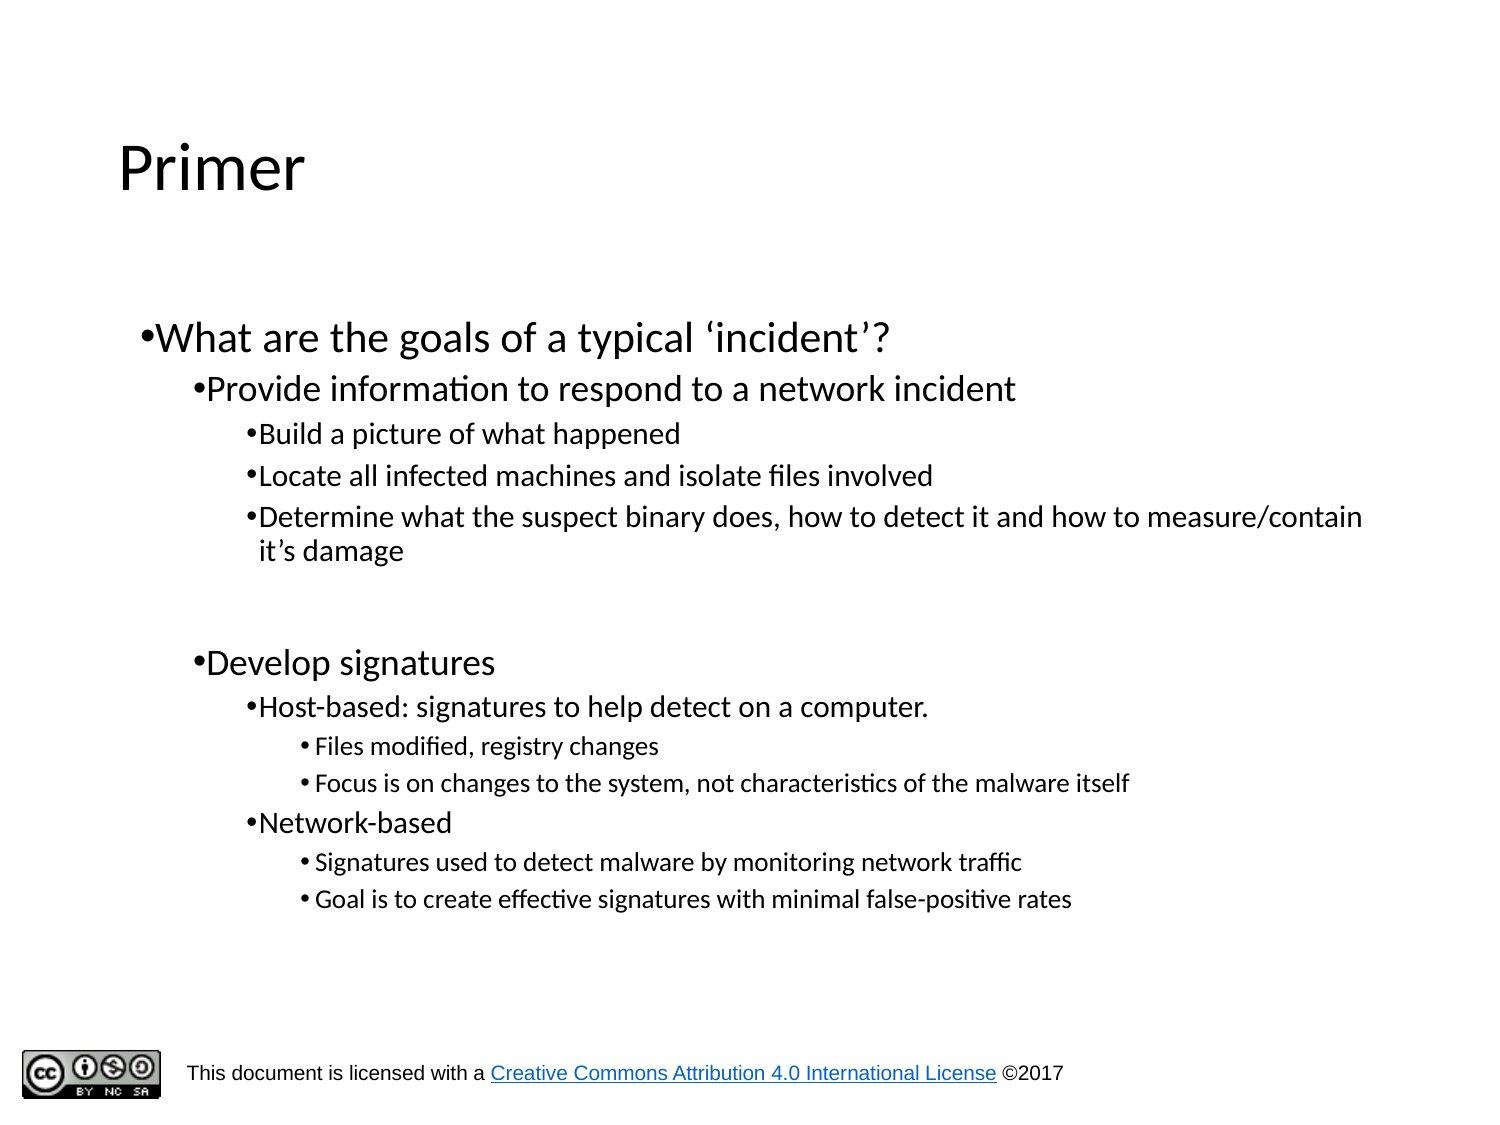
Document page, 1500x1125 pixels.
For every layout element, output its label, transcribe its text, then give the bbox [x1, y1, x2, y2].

title Primer [103, 59, 1397, 278]
list What are the goals of a typical ‘incident’? Provide information to respond to a network incident Build a picture of what happened Locate all infected machines and isolate files involved Determine what the suspect binary does, how to detect it and how to measure/contain it’s damage Develop signatures Host-based: signatures to help detect on a computer. Files modified, registry changes Focus is on changes to the system, not characteristics of the malware itself Network-based Signatures used to detect malware by monitoring network traffic Goal is to create effective signatures with minimal false-positive rates [103, 299, 1397, 1014]
picture [22, 1050, 161, 1099]
